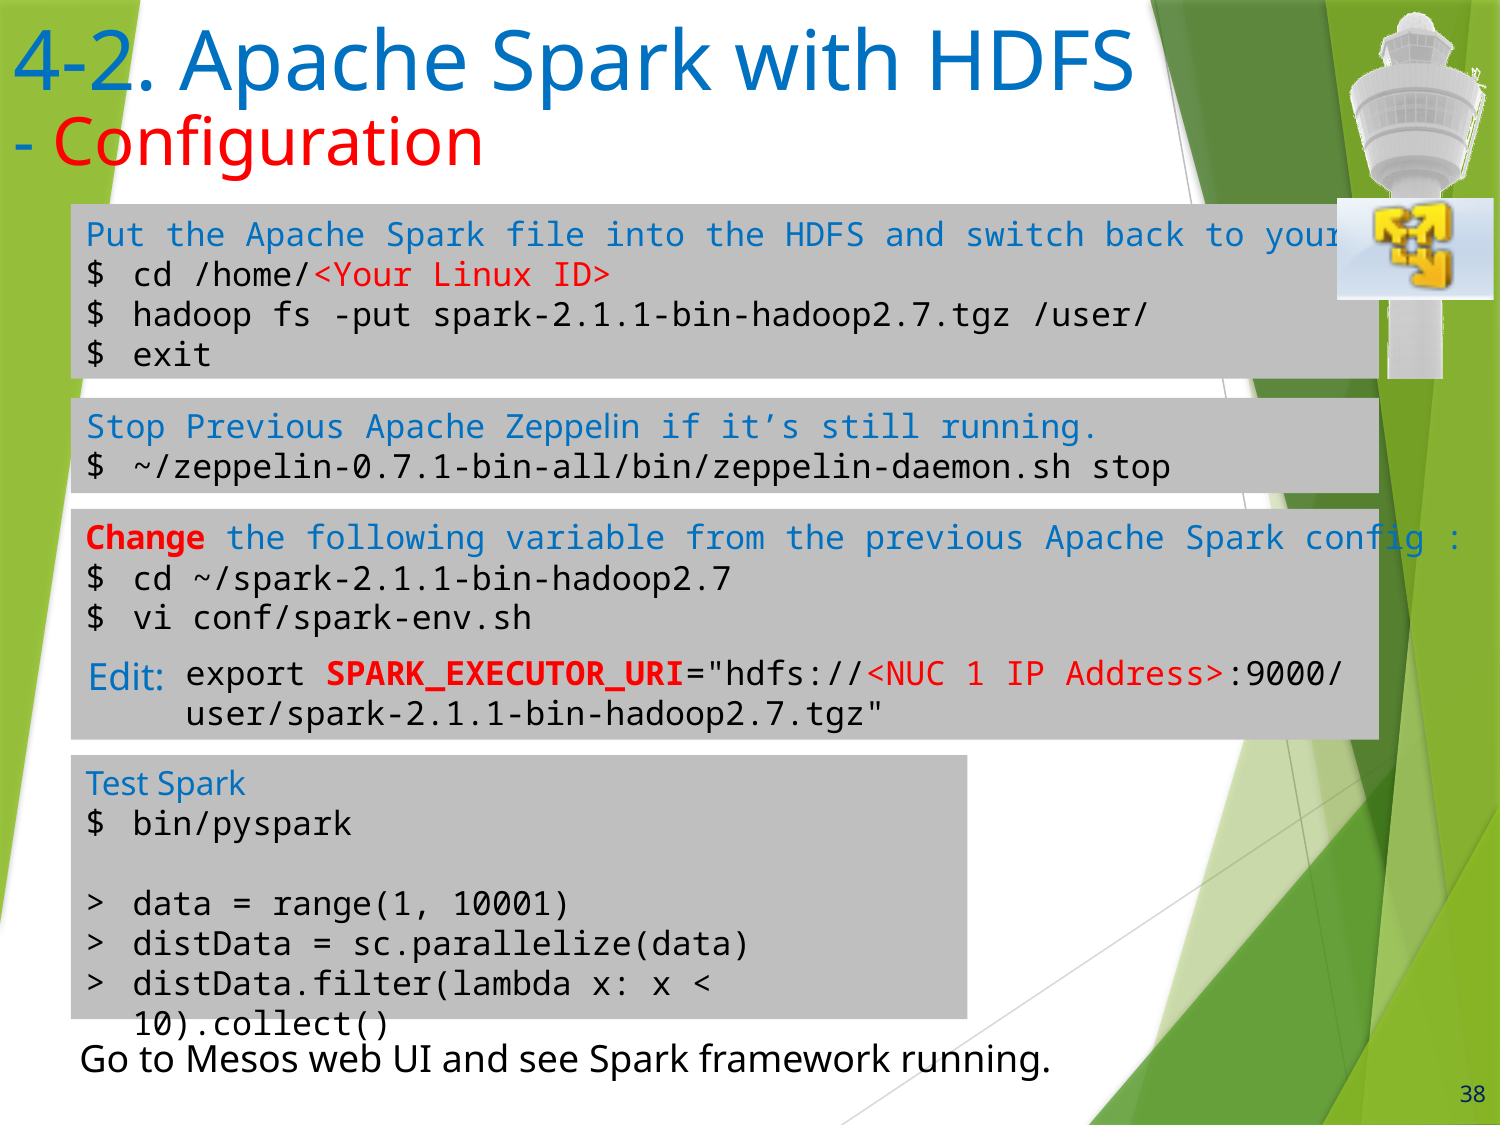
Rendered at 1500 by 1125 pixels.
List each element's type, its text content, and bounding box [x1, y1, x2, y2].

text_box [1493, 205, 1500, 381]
text_box Test Spark bin/pyspark data = range(1, 10001) distData = sc.parallelize(data) distData.filter(lambda x: x < 10).collect() [70, 754, 968, 1050]
text_box 4-2. Apache Spark with HDFS - Configuration [0, 0, 1293, 188]
text_box Go to Mesos web UI and see Spark framework running. [64, 1027, 1068, 1088]
text_box Change the following variable from the previous Apache Spark config : cd ~/spark-2.1.1-bin-hadoop2.7 vi conf/spark-env.sh [70, 509, 1500, 644]
text_box Put the Apache Spark file into the HDFS and switch back to your ID. cd /home/<Your Linux ID> hadoop fs -put spark-2.1.1-bin-hadoop2.7.tgz /user/ exit [70, 205, 1336, 381]
text_box Edit: [72, 645, 170, 706]
slide_number 38 [1417, 1065, 1500, 1125]
picture [1336, 0, 1495, 380]
text_box Stop Previous Apache Zeppelin if it’s still running. ~/zeppelin-0.7.1-bin-all/bin/zeppelin-daemon.sh stop [70, 397, 1500, 493]
text_box export SPARK_EXECUTOR_URI="hdfs://<NUC 1 IP Address>:9000/user/spark-2.1.1-bin-hadoop2.7.tgz" [170, 644, 1418, 740]
text_box [69, 507, 1381, 741]
